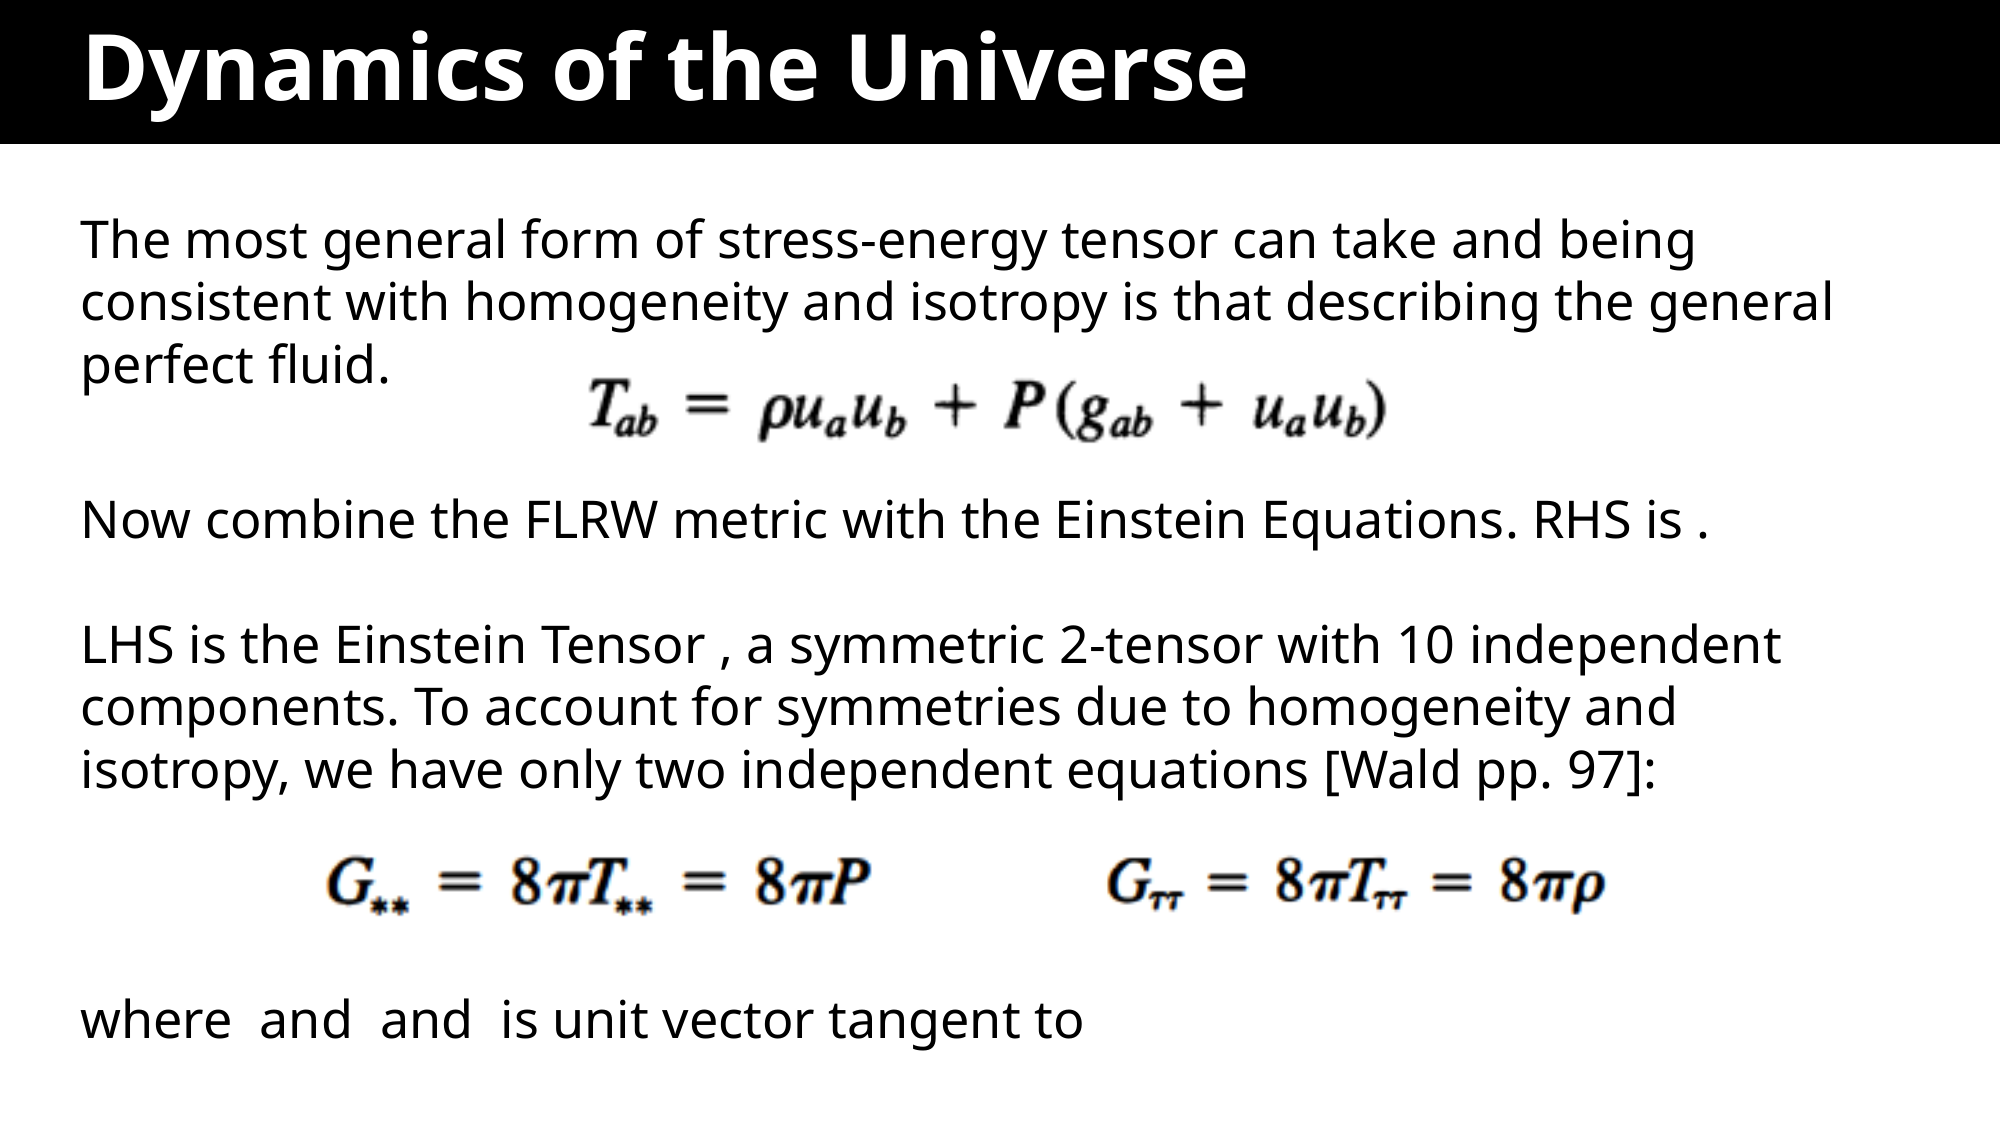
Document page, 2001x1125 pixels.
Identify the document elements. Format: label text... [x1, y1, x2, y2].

title Dynamics of the Universe [66, 0, 1725, 143]
picture [532, 345, 1429, 483]
picture [1060, 822, 1677, 941]
text_box The most general form of stress-energy tensor can take and being consistent with homogeneity and isotropy is that describing the general perfect fluid. [66, 198, 1900, 401]
text_box [0, 0, 2000, 144]
picture [280, 822, 940, 941]
